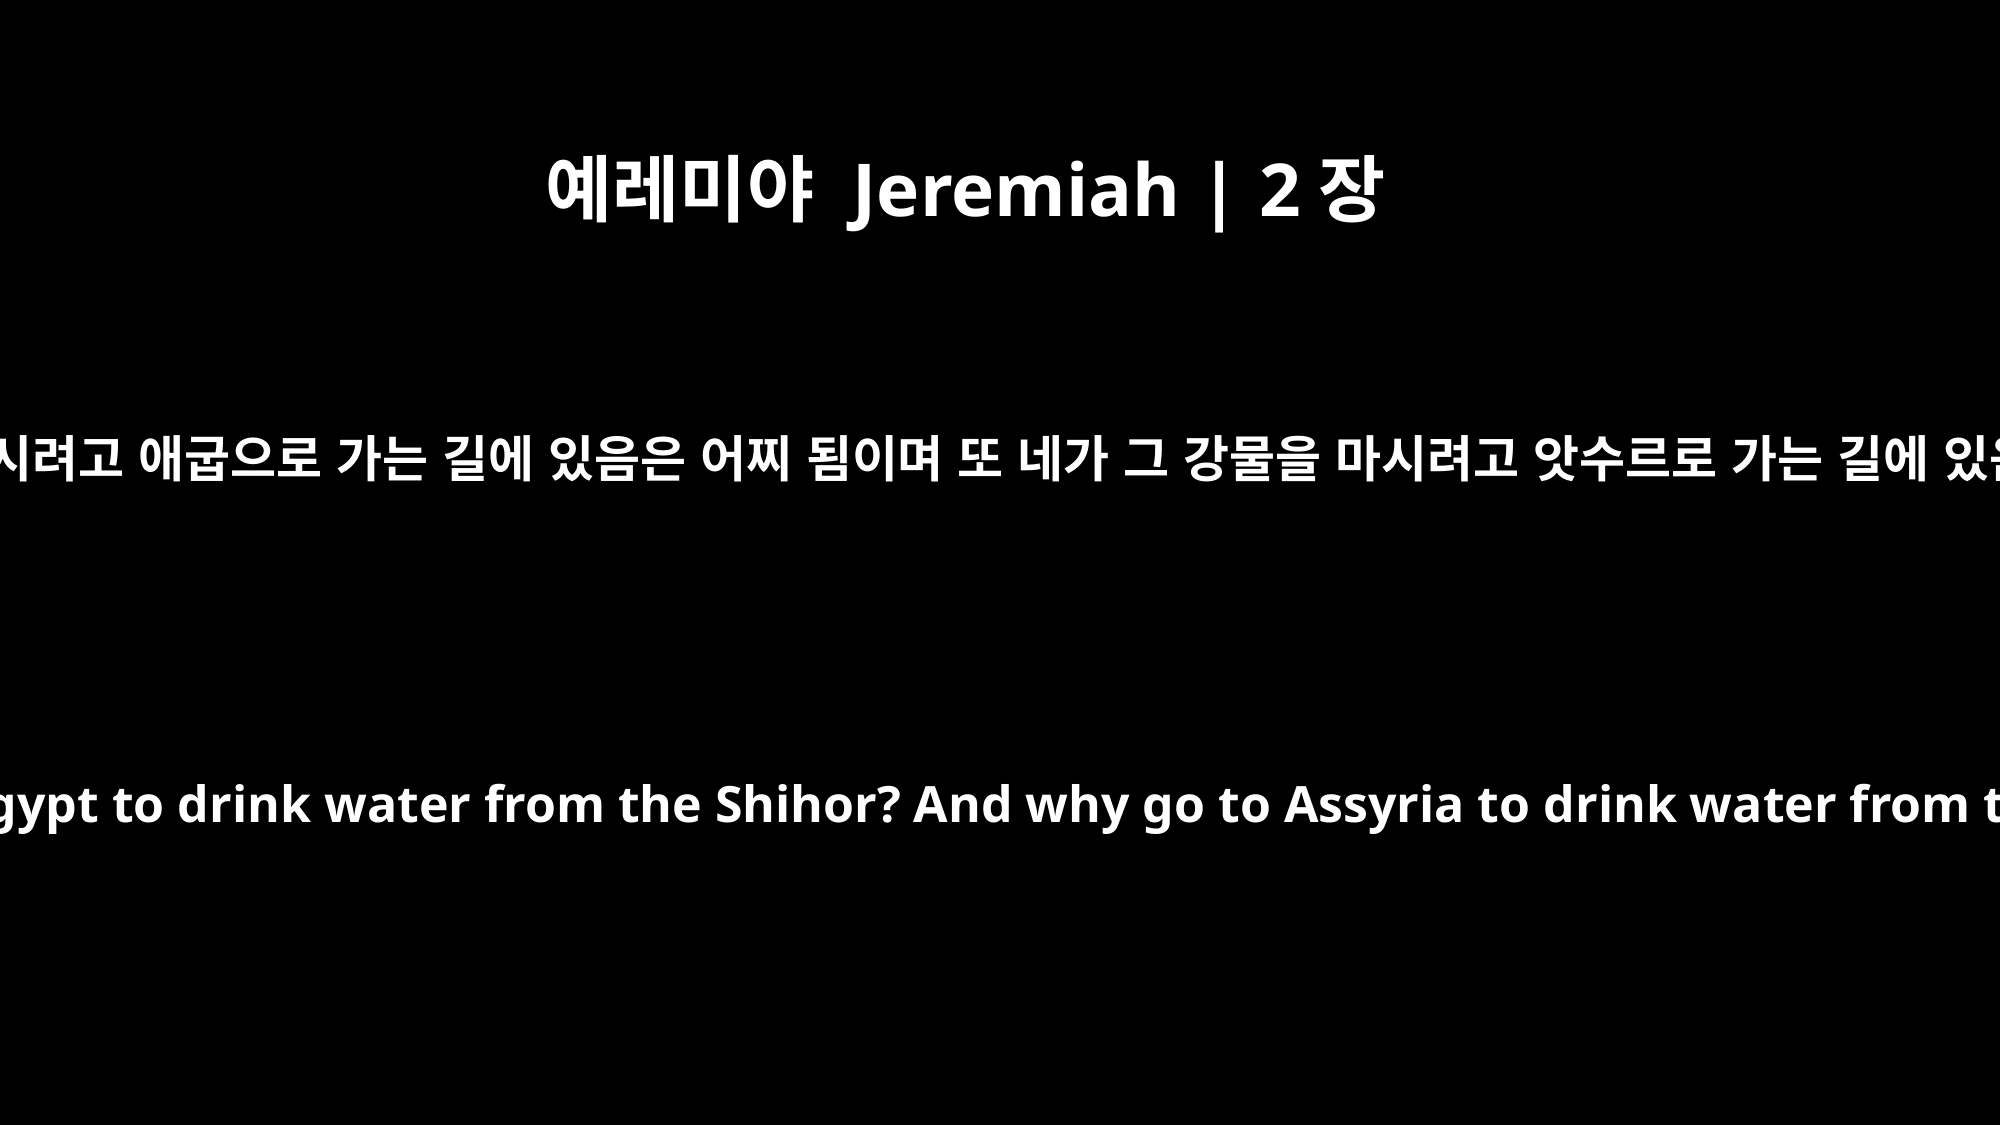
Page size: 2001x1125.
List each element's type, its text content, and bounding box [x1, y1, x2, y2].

text_box Now why go to Egypt to drink water from the Shihor? And why go to Assyria to drink water from the River? [0, 764, 2000, 840]
text_box 18 네가 시홀의 물을 마시려고 애굽으로 가는 길에 있음은 어찌 됨이며 또 네가 그 강물을 마시려고 앗수르로 가는 길에 있음은 어찌 됨이냐 [0, 359, 2000, 495]
text_box 예레미야 Jeremiah | 2장 [530, 136, 1401, 239]
